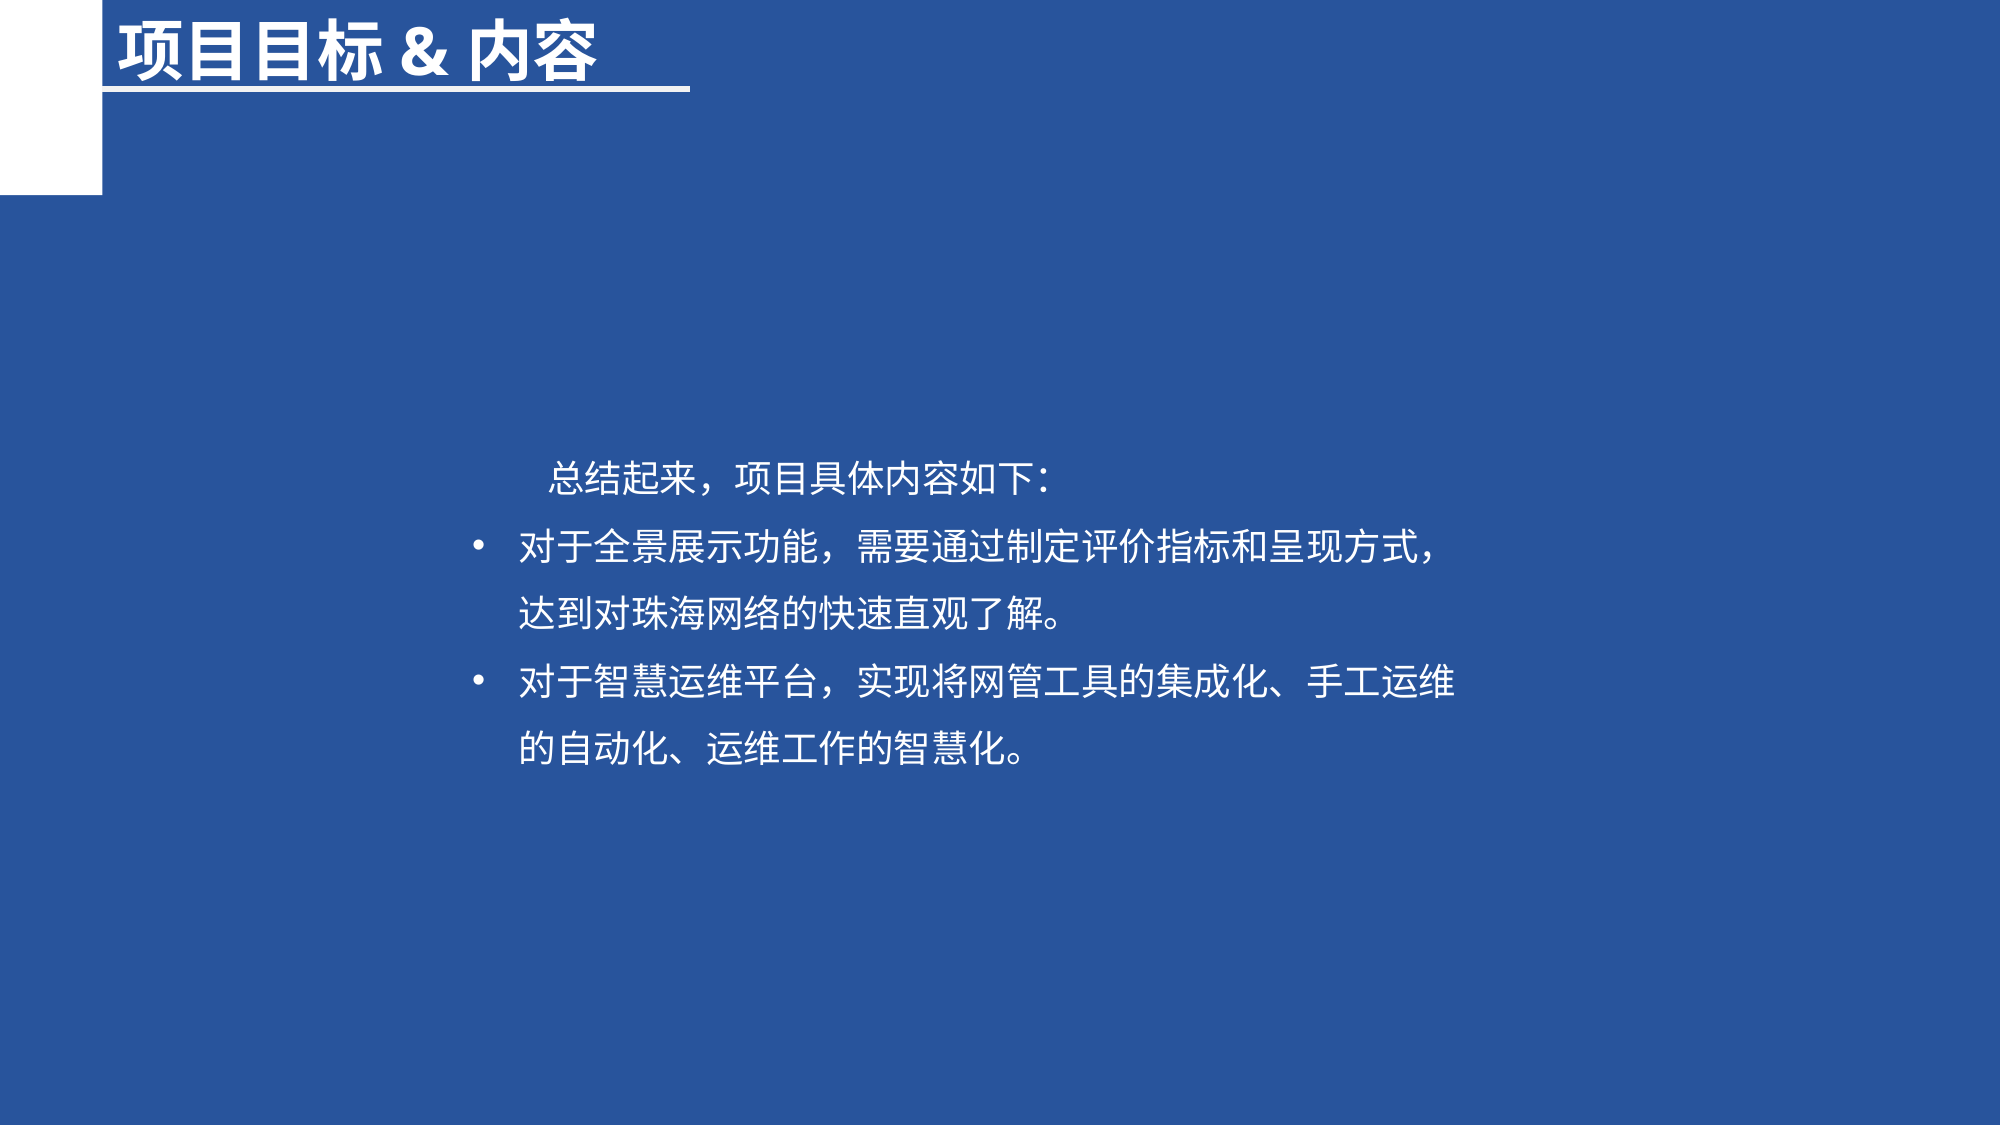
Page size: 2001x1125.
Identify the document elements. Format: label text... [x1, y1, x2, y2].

text_box 总结起来，项目具体内容如下： 对于全景展示功能，需要通过制定评价指标和呈现方式，达到对珠海网络的快速直观了解。 对于智慧运维平台，实现将网管工具的集成化、手工运维的自动化、运维工作的智慧化。 [457, 425, 1474, 778]
text_box [0, 0, 103, 196]
text_box 项目目标&内容 [102, 1, 637, 86]
text_box 项目目标&内容 [102, 92, 637, 97]
